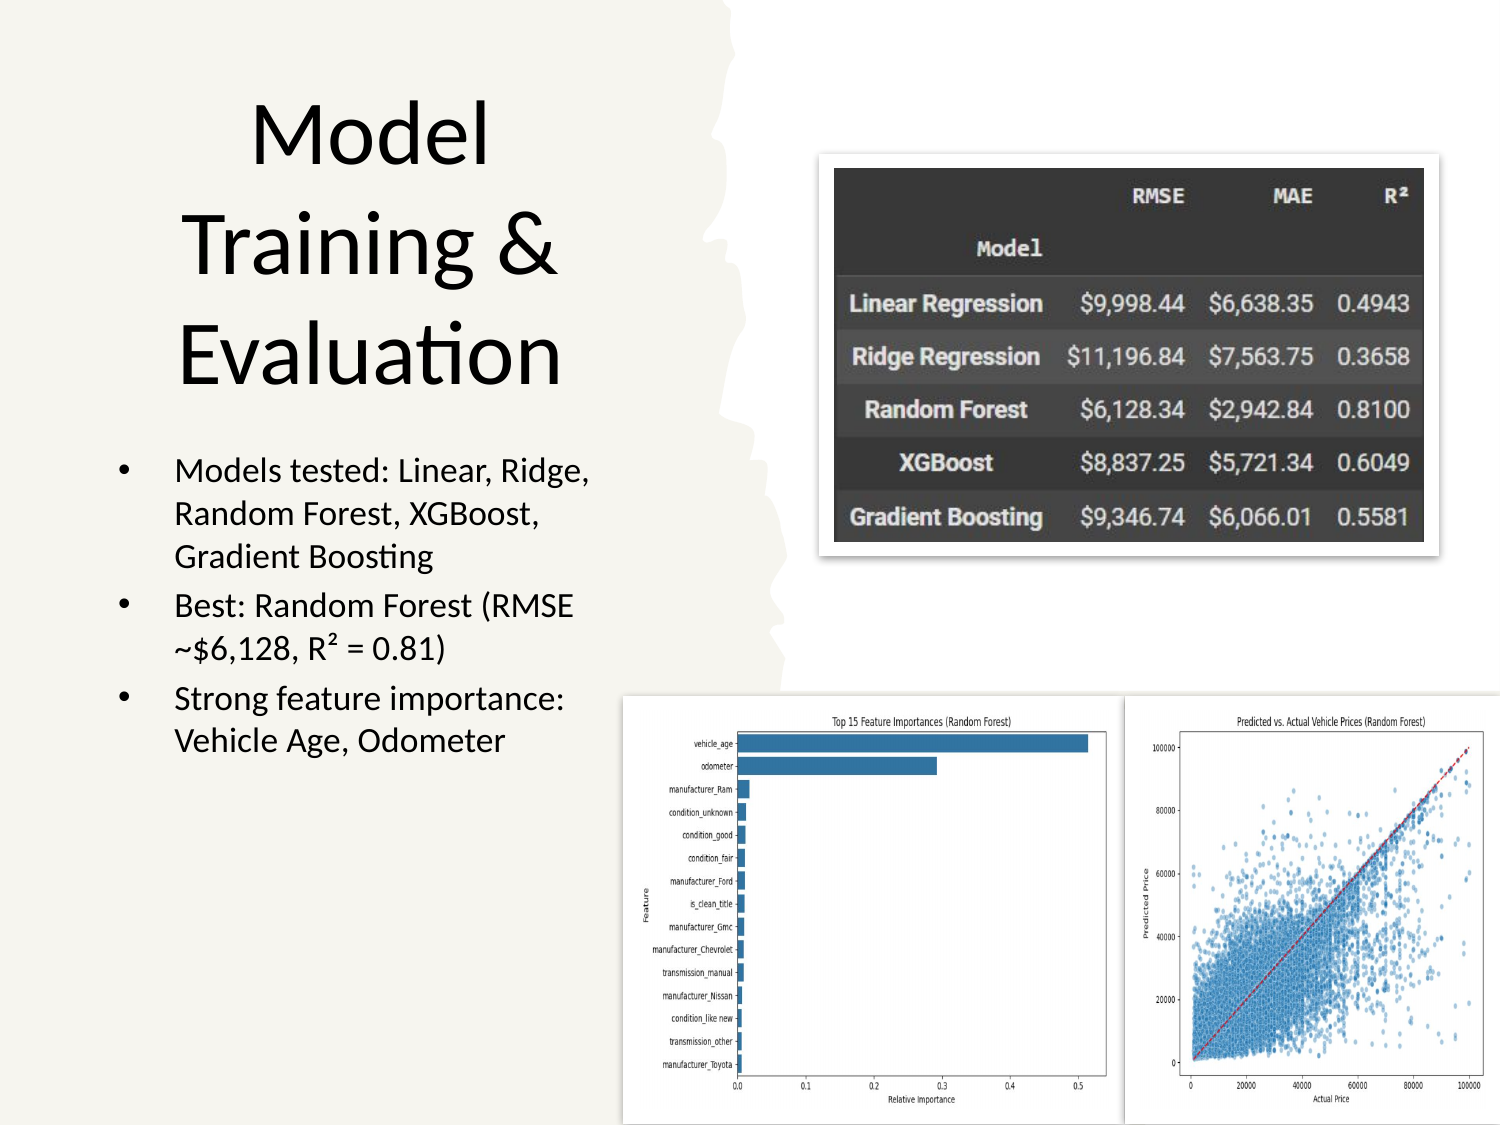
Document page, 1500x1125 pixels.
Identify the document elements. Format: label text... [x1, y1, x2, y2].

text_box [0, 0, 1500, 1125]
title Model Training & Evaluation [103, 59, 638, 411]
picture [833, 168, 1425, 542]
text_box [703, 0, 1499, 690]
picture [1139, 709, 1486, 1110]
list Models tested: Linear, Ridge, Random Forest, XGBoost, Gradient Boosting Best: Random Forest (RMSE ~$6,128, R² = 0.81) Strong feature importance: Vehicle Age, Odometer [103, 439, 638, 1014]
picture [637, 709, 1110, 1110]
